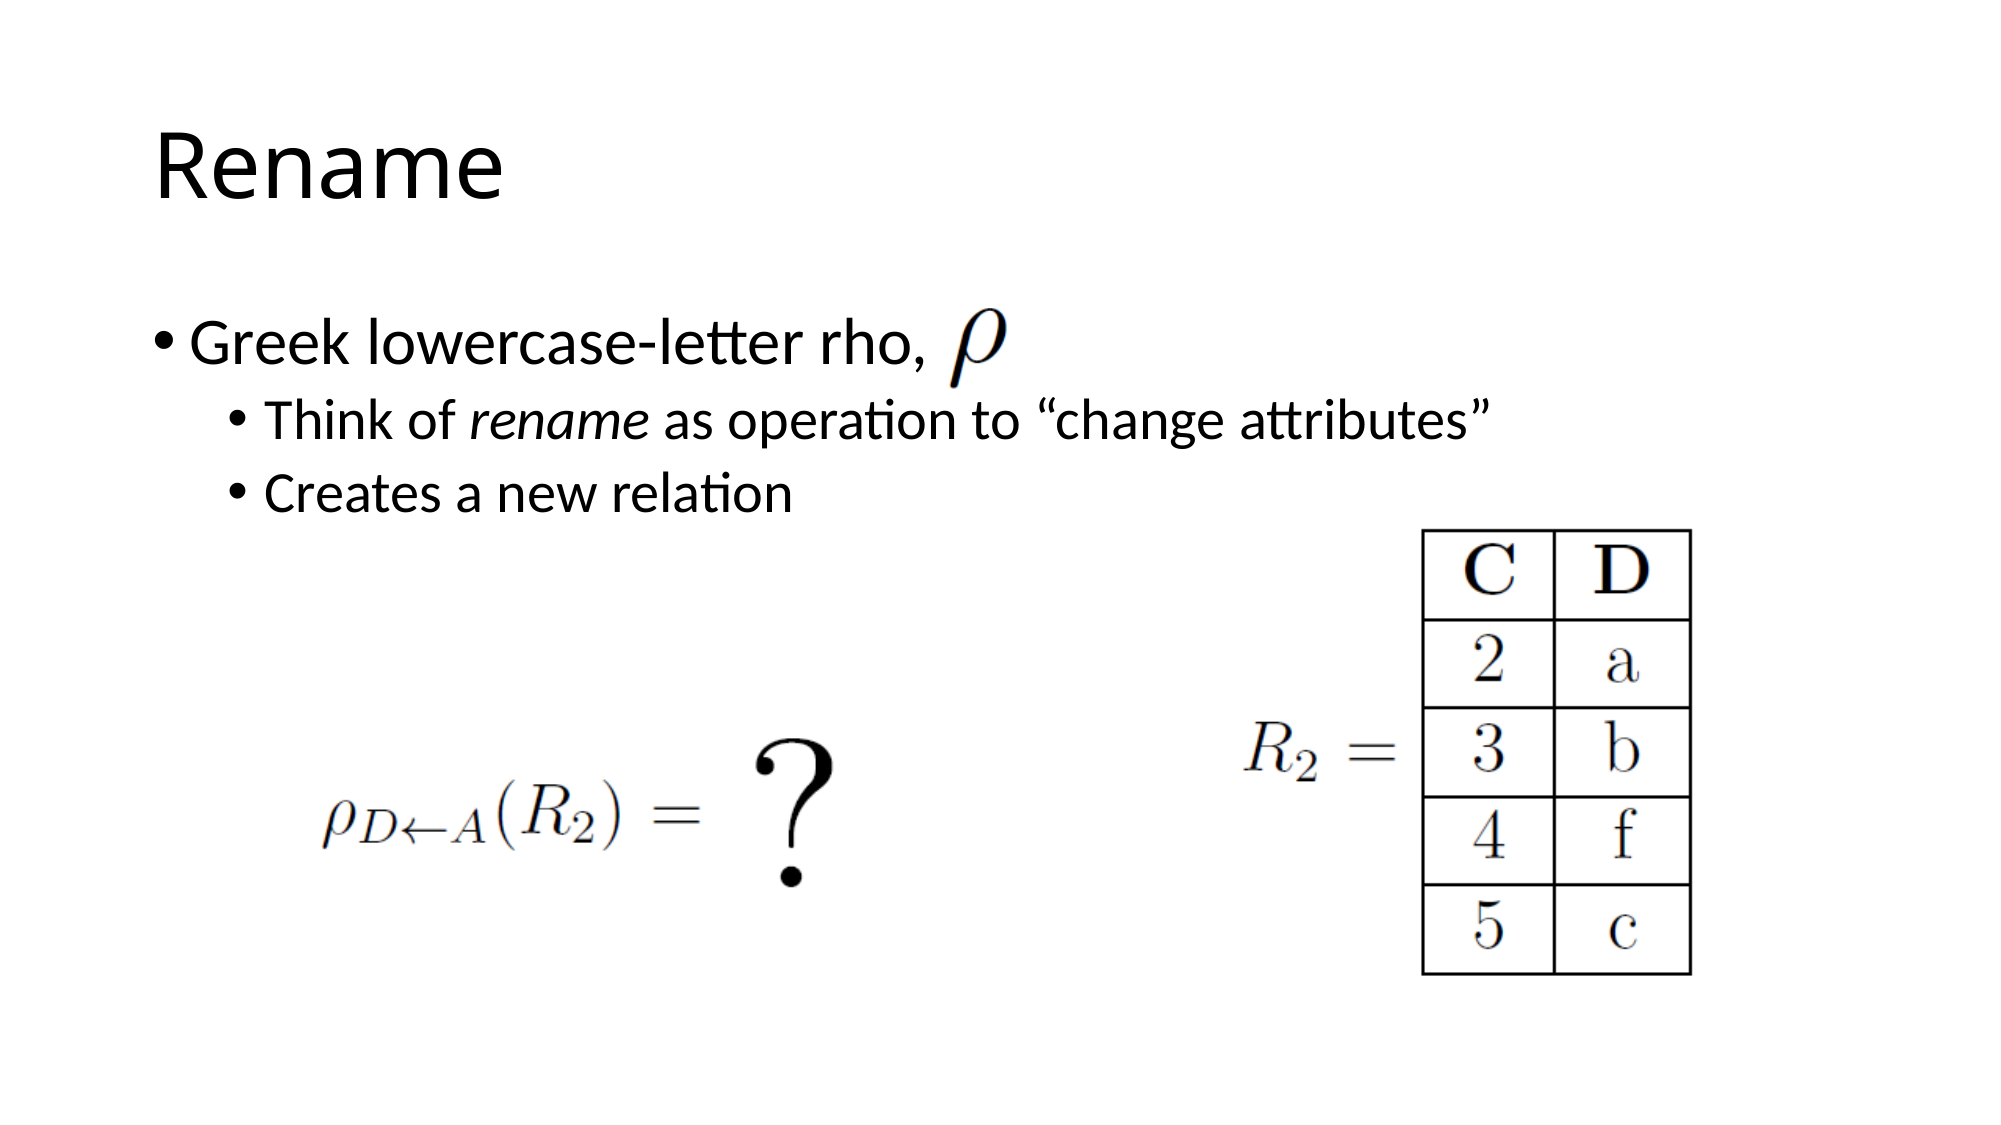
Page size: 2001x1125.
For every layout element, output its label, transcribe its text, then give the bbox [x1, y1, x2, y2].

title Rename [137, 59, 1863, 278]
picture [729, 723, 846, 903]
picture [939, 299, 1016, 394]
list Greek lowercase-letter rho, Think of rename as operation to “change attributes” Creates a new relation [137, 299, 1863, 1014]
picture [1220, 498, 1722, 990]
picture [313, 761, 717, 865]
